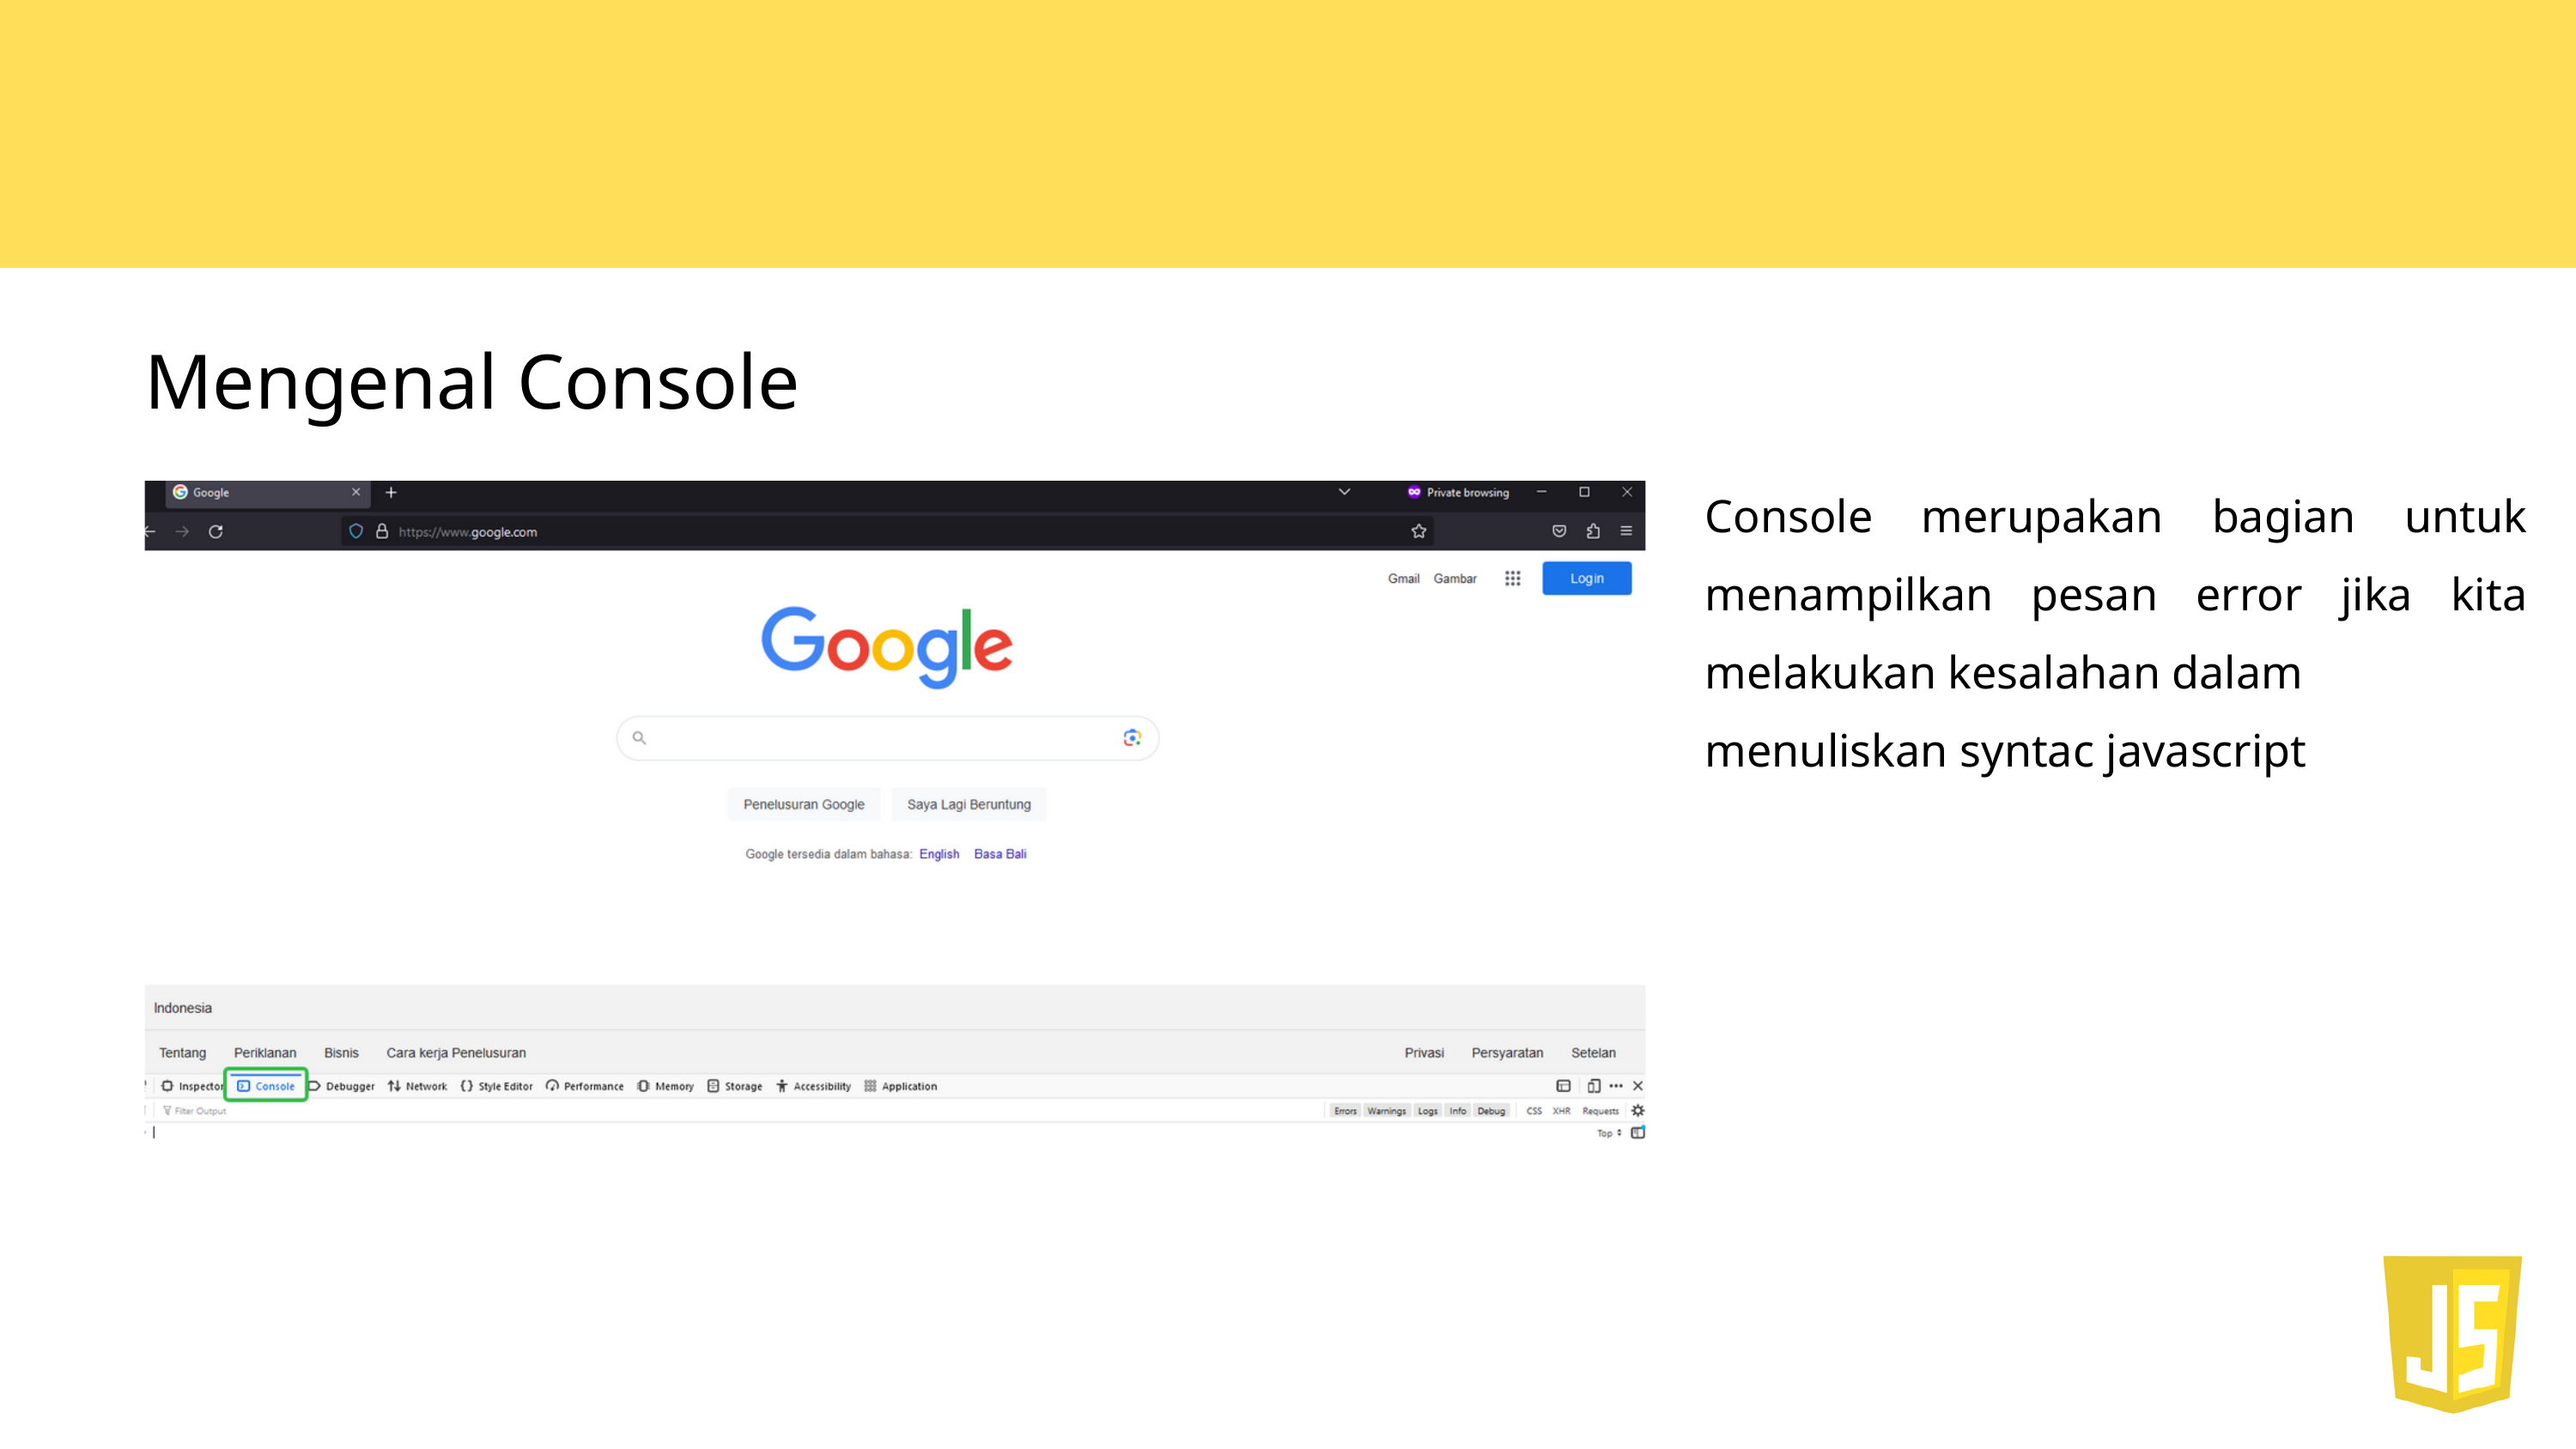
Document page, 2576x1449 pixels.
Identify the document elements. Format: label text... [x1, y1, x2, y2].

text_box Console merupakan bagian untuk menampilkan pesan error jika kita melakukan kesalahan dalam menuliskan syntac javascript [1704, 463, 2529, 777]
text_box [0, 0, 2576, 268]
text_box [144, 481, 1646, 1335]
text_box [2377, 1250, 2529, 1419]
text_box Mengenal Console [144, 318, 2151, 424]
